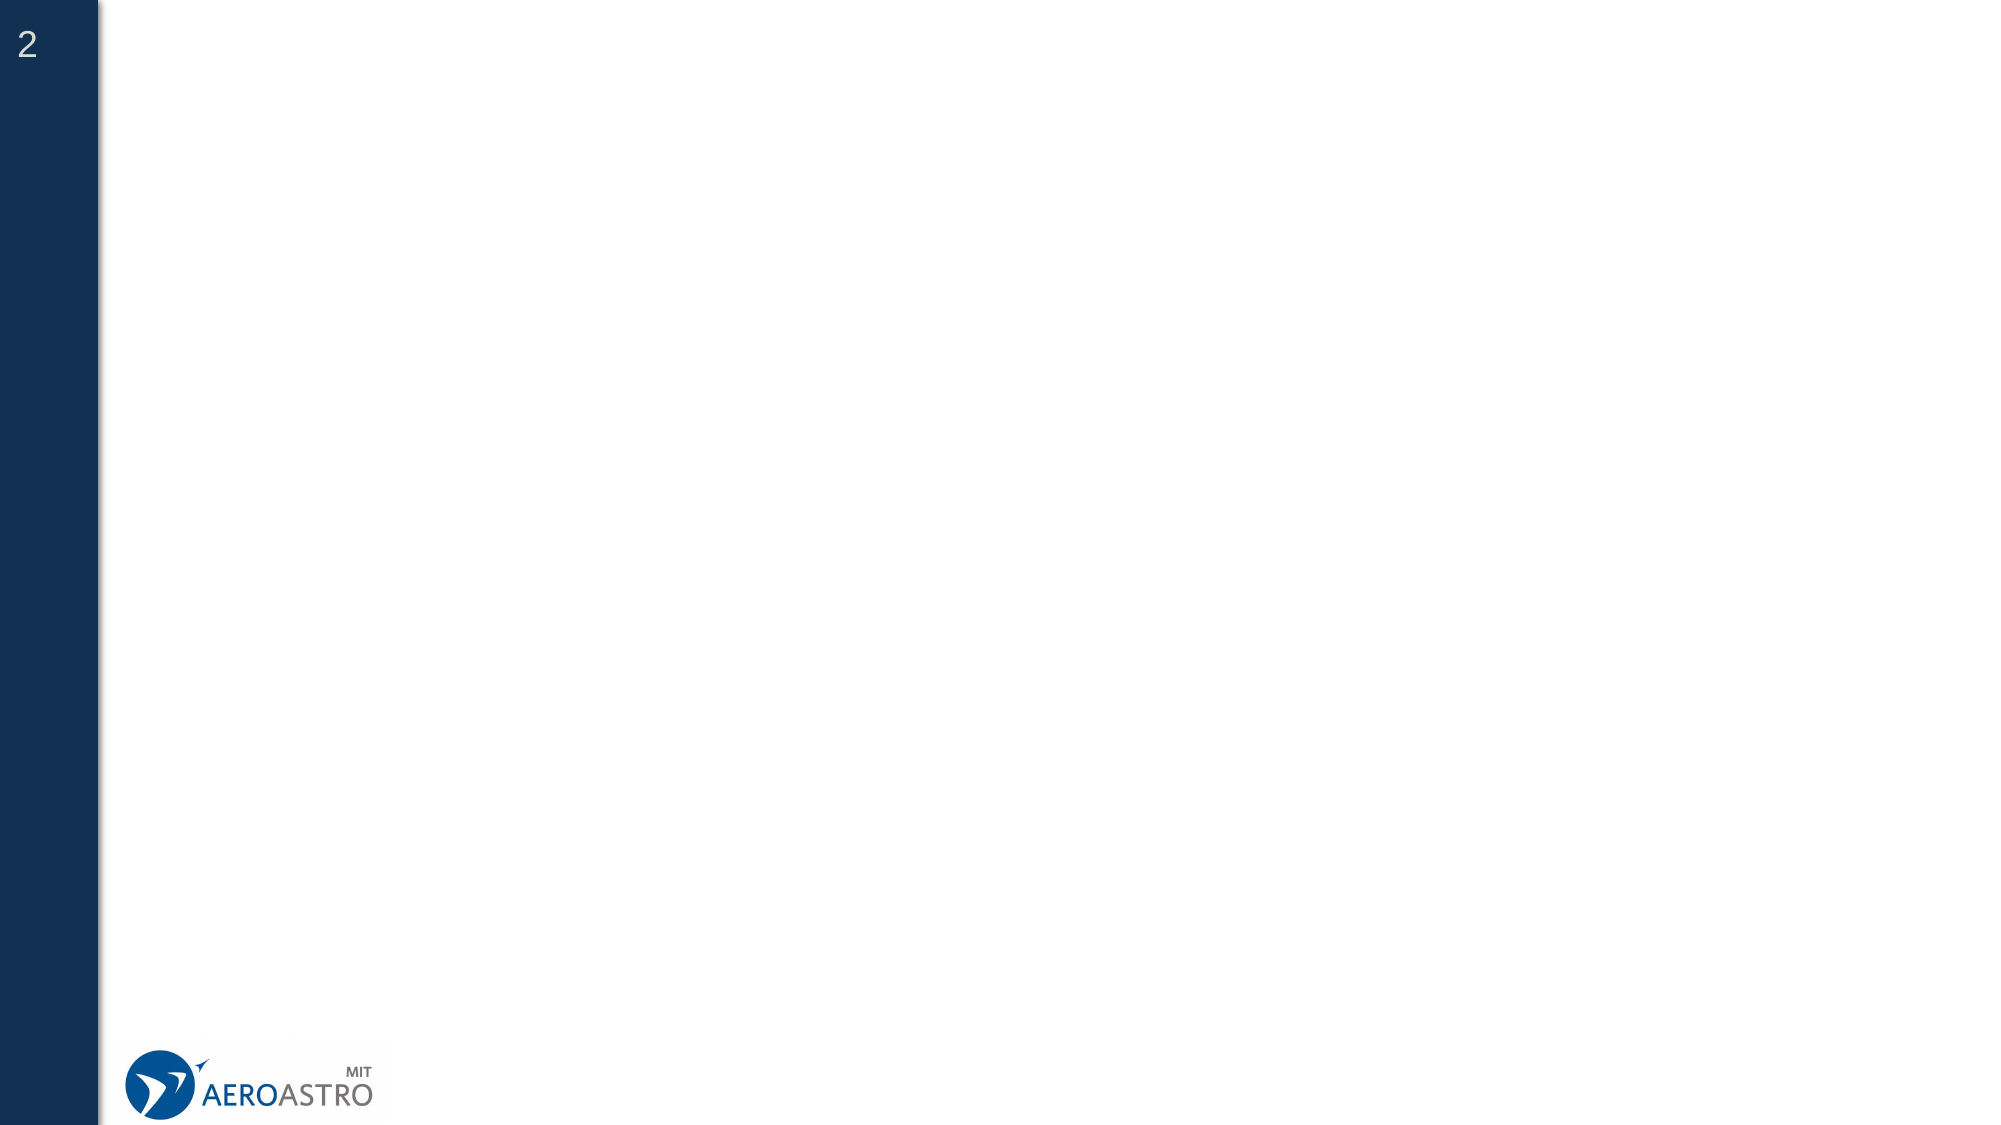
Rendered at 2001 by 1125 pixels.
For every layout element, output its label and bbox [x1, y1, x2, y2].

picture [112, 1037, 388, 1124]
